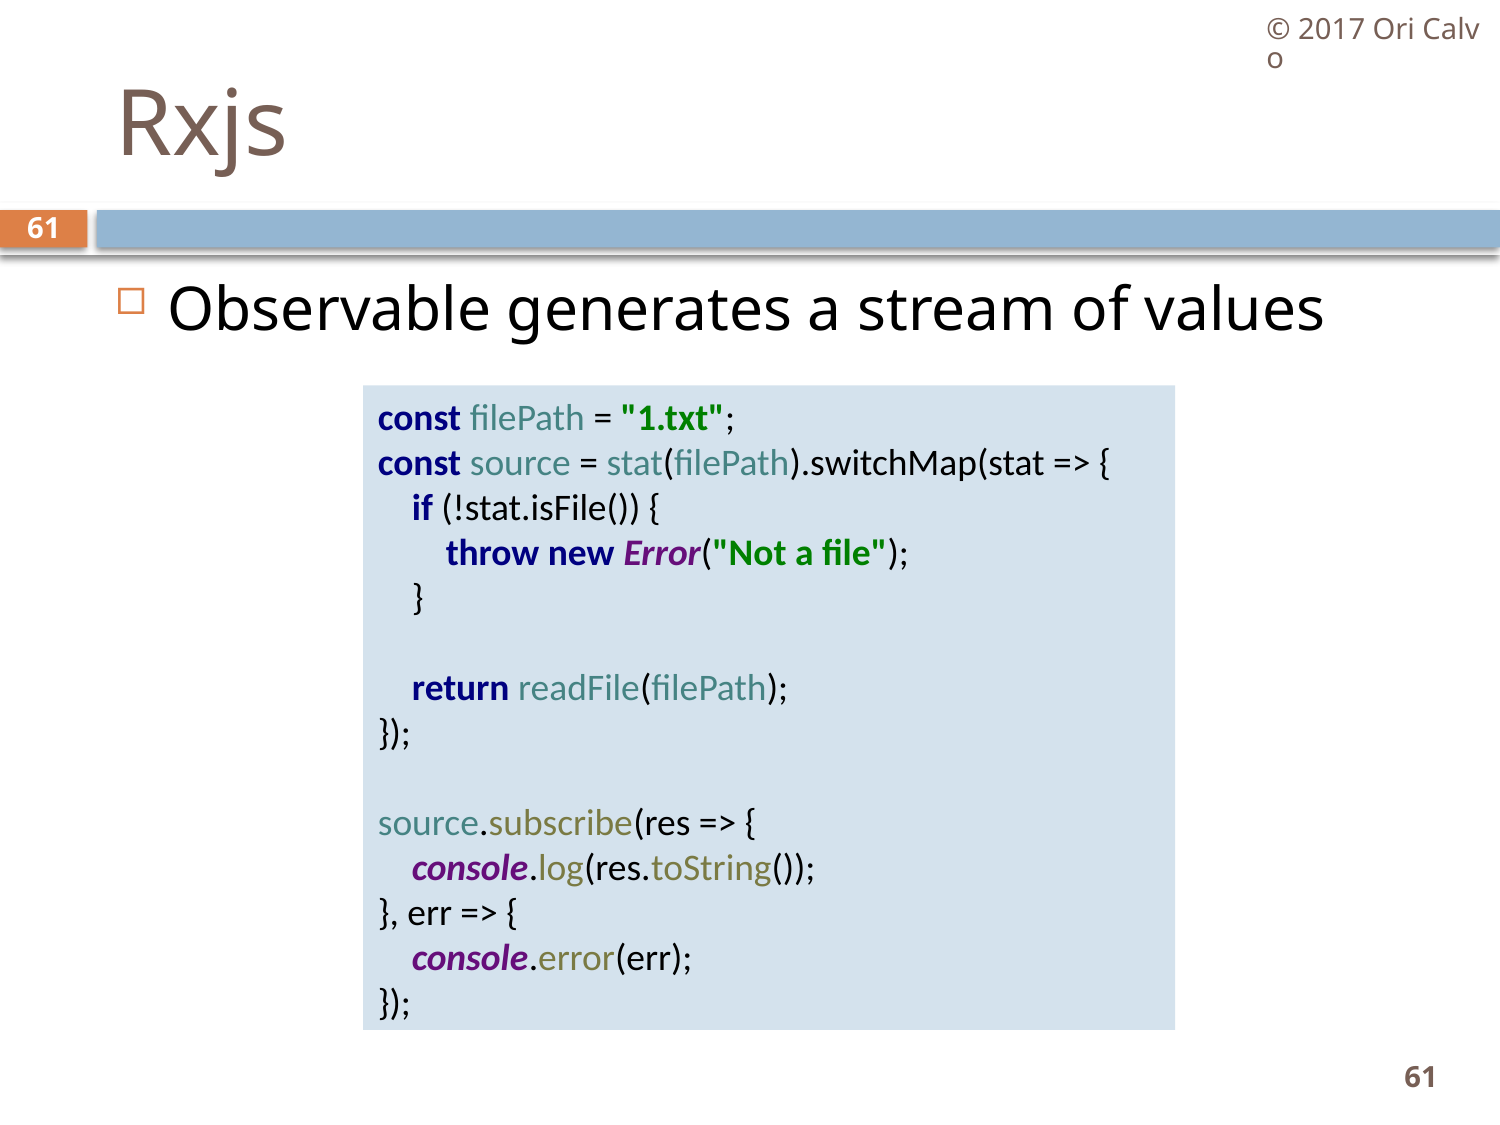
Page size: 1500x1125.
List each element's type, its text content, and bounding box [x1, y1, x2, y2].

slide_number 61 [0, 208, 88, 249]
text_box const filePath = "1.txt"; const source = stat(filePath).switchMap(stat => { if (!stat.isFile()) { throw new Error("Not a file"); } return readFile(filePath); }); source.subscribe(res => { console.log(res.toString()); }, err => { console.error(err); }); [363, 385, 1176, 1030]
footer © 2017 Ori Calvo [1251, 0, 1500, 60]
title Rxjs [100, 37, 1438, 200]
list Observable generates a stream of values [100, 262, 1438, 1000]
